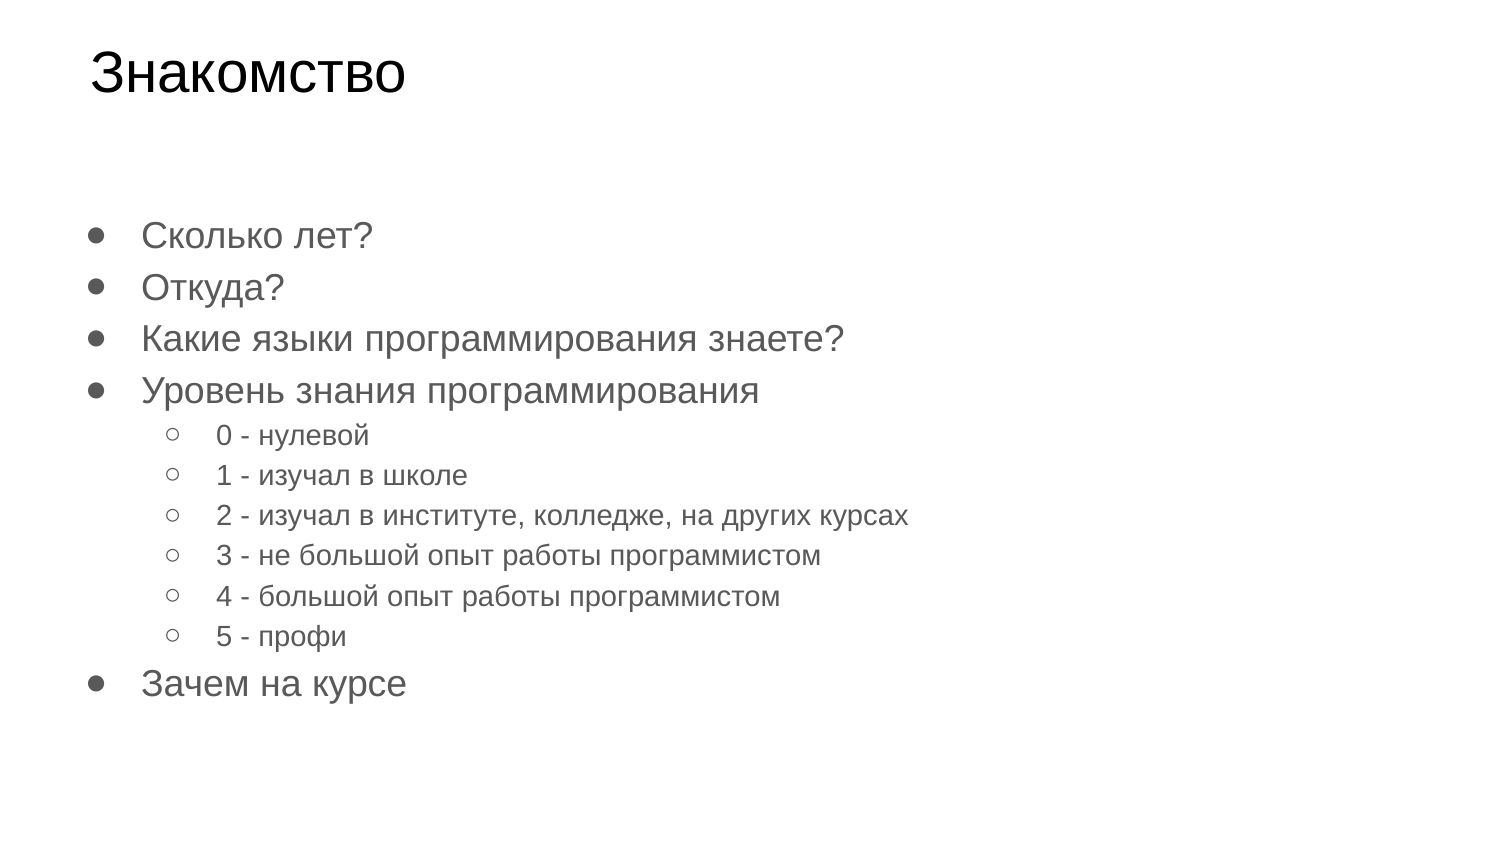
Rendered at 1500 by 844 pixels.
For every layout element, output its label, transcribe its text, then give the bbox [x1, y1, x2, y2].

list Сколько лет? Откуда? Какие языки программирования знаете? Уровень знания программирования 0 - нулевой 1 - изучал в школе 2 - изучал в институте, колледже, на других курсах 3 - не большой опыт работы программистом 4 - большой опыт работы программистом 5 - профи Зачем на курсе [51, 189, 1449, 750]
title Знакомство [75, 19, 1425, 174]
